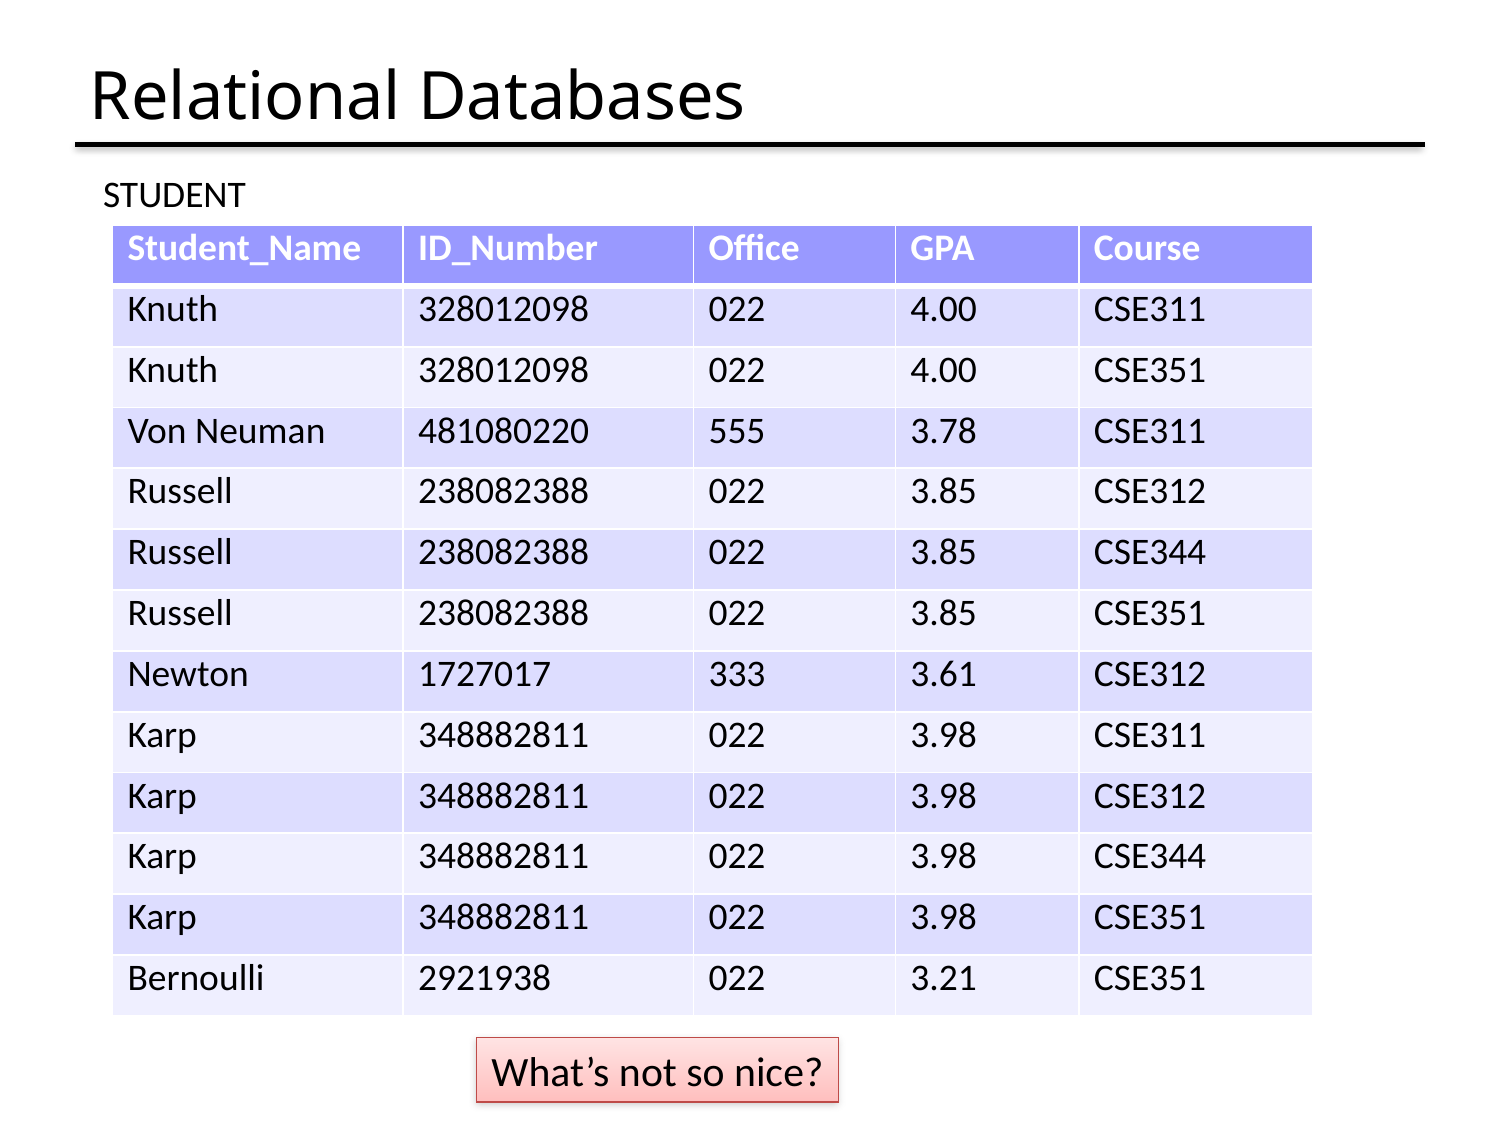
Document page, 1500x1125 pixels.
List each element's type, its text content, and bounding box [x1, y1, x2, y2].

table_cell CSE312 [1080, 652, 1312, 711]
table_cell 238082388 [404, 591, 693, 650]
table_cell 3.61 [896, 652, 1078, 711]
table_cell 2921938 [404, 956, 693, 1015]
table_cell 328012098 [404, 348, 693, 407]
table_cell 3.21 [896, 956, 1078, 1015]
table_cell Russell [113, 591, 402, 650]
table_cell Newton [113, 652, 402, 711]
table_cell 022 [694, 956, 895, 1015]
table_cell 3.98 [896, 773, 1078, 832]
table_cell CSE344 [1080, 530, 1312, 589]
table_cell 022 [694, 895, 895, 954]
table_cell CSE311 [1080, 713, 1312, 772]
table_header GPA [896, 226, 1078, 283]
text_box What’s not so nice? [476, 1037, 839, 1103]
table_cell 4.00 [896, 348, 1078, 407]
table_cell Bernoulli [113, 956, 402, 1015]
table_cell Von Neuman [113, 408, 402, 467]
table_cell CSE312 [1080, 773, 1312, 832]
table_cell CSE312 [1080, 469, 1312, 528]
table_cell 3.98 [896, 895, 1078, 954]
table_header Course [1080, 226, 1312, 283]
table_cell Knuth [113, 289, 402, 346]
table_cell 022 [694, 469, 895, 528]
table_cell Karp [113, 773, 402, 832]
table_cell 348882811 [404, 713, 693, 772]
table_header Office [694, 226, 895, 283]
table_cell 348882811 [404, 834, 693, 893]
table_cell Karp [113, 834, 402, 893]
table_cell 3.98 [896, 834, 1078, 893]
table_cell 1727017 [404, 652, 693, 711]
table_cell CSE351 [1080, 591, 1312, 650]
table_cell Karp [113, 895, 402, 954]
table_cell 3.85 [896, 591, 1078, 650]
table_cell 022 [694, 530, 895, 589]
table_cell 348882811 [404, 773, 693, 832]
table_cell CSE351 [1080, 348, 1312, 407]
table_cell 3.85 [896, 469, 1078, 528]
table_header ID_Number [404, 226, 693, 283]
title Relational Databases [75, 45, 1425, 145]
table_header Student_Name [113, 226, 402, 283]
table_cell 3.85 [896, 530, 1078, 589]
table_cell CSE311 [1080, 408, 1312, 467]
table_cell 022 [694, 713, 895, 772]
table_cell 328012098 [404, 289, 693, 346]
table_cell Knuth [113, 348, 402, 407]
table_cell 333 [694, 652, 895, 711]
table_cell Russell [113, 530, 402, 589]
table_cell Russell [113, 469, 402, 528]
table_cell 022 [694, 773, 895, 832]
table_cell 022 [694, 591, 895, 650]
table_cell Karp [113, 713, 402, 772]
table_cell CSE351 [1080, 895, 1312, 954]
text_box STUDENT [88, 162, 262, 223]
table_cell CSE351 [1080, 956, 1312, 1015]
table_cell CSE311 [1080, 289, 1312, 346]
table_cell 555 [694, 408, 895, 467]
table_cell 022 [694, 834, 895, 893]
table_cell CSE344 [1080, 834, 1312, 893]
table_cell 3.78 [896, 408, 1078, 467]
table_cell 481080220 [404, 408, 693, 467]
table_cell 348882811 [404, 895, 693, 954]
table_cell 4.00 [896, 289, 1078, 346]
table_cell 238082388 [404, 469, 693, 528]
table_cell 022 [694, 348, 895, 407]
table_cell 238082388 [404, 530, 693, 589]
table_cell 022 [694, 289, 895, 346]
table_cell 3.98 [896, 713, 1078, 772]
